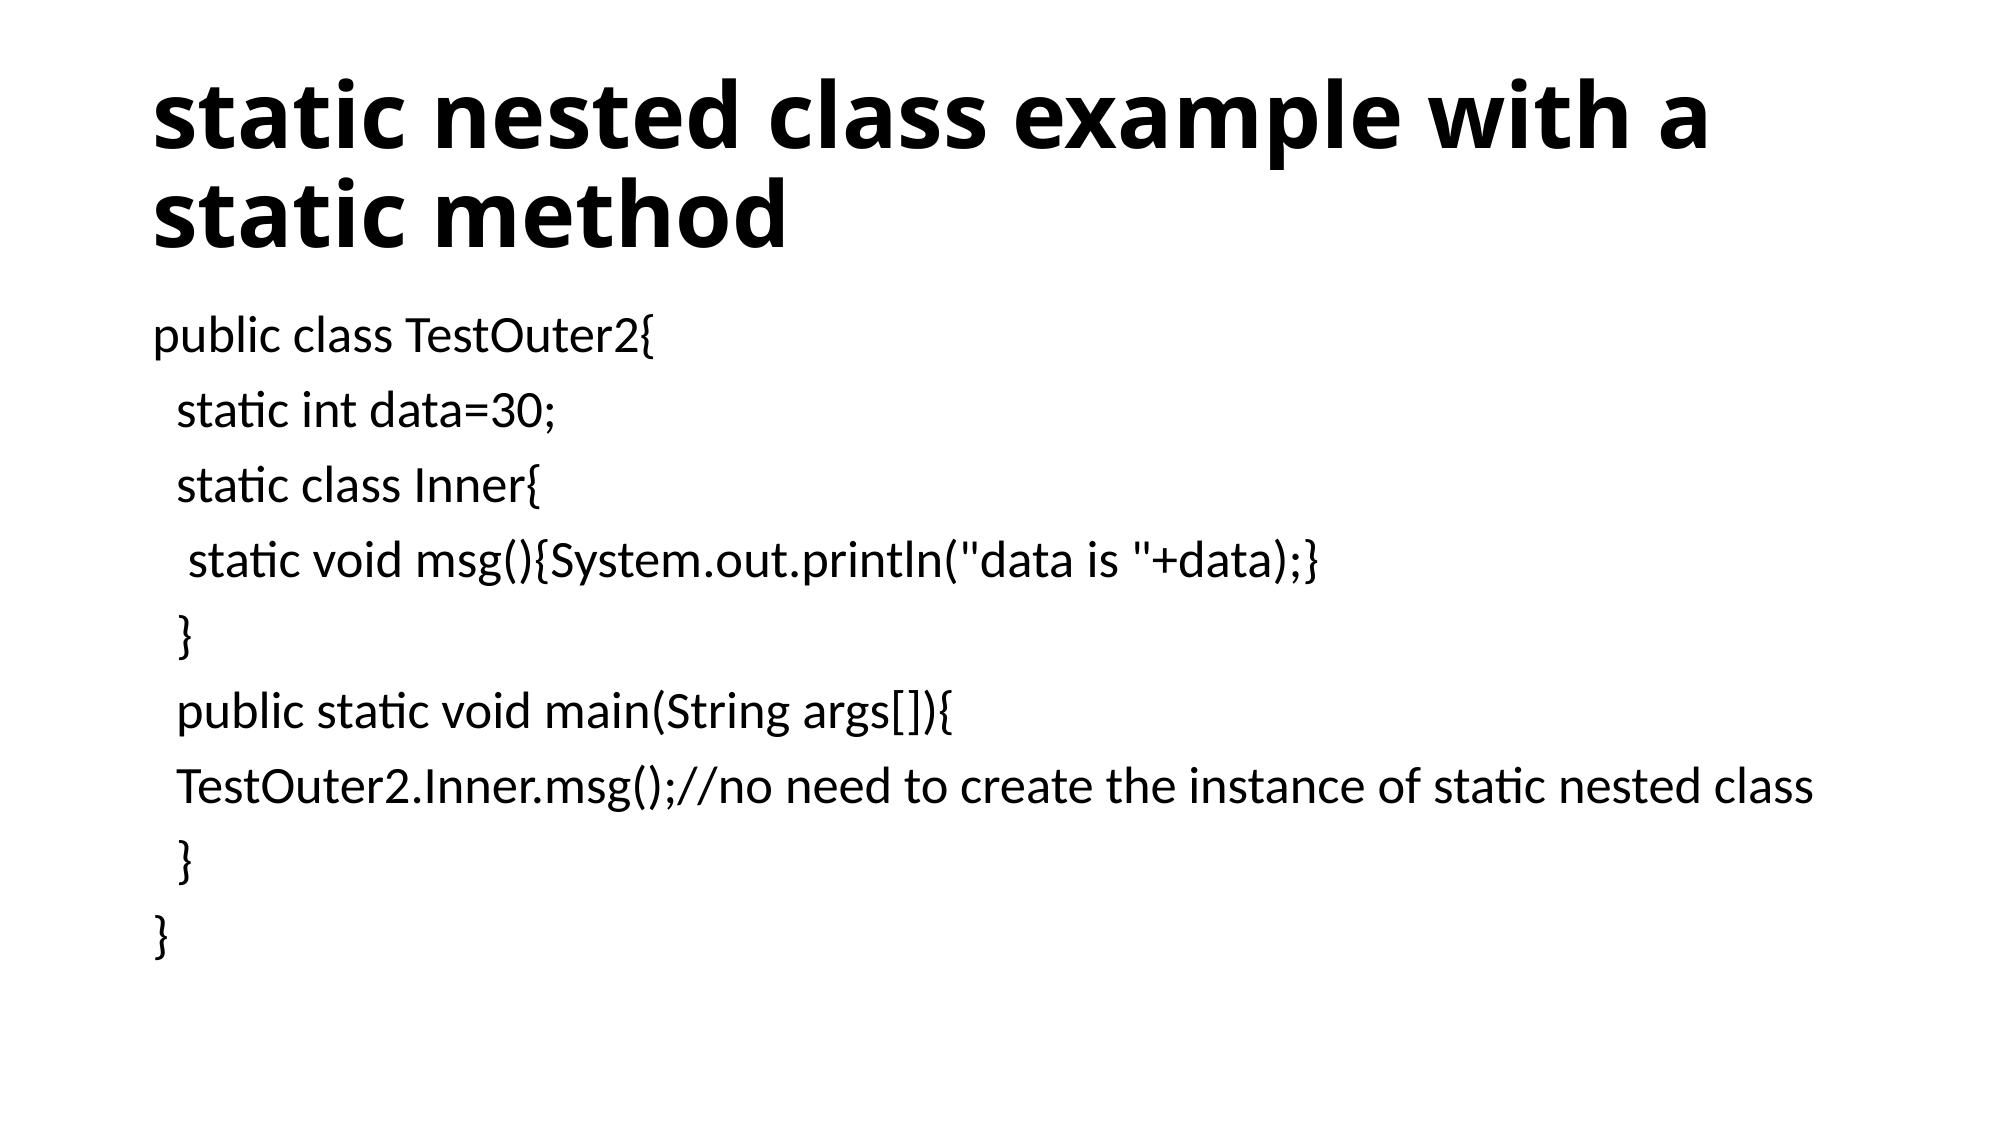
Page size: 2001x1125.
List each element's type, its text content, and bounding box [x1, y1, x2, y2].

title static nested class example with a static method [137, 59, 1863, 278]
list public class TestOuter2{ static int data=30; static class Inner{ static void msg(){System.out.println("data is "+data);} } public static void main(String args[]){ TestOuter2.Inner.msg();//no need to create the instance of static nested class } } [137, 299, 1863, 1014]
